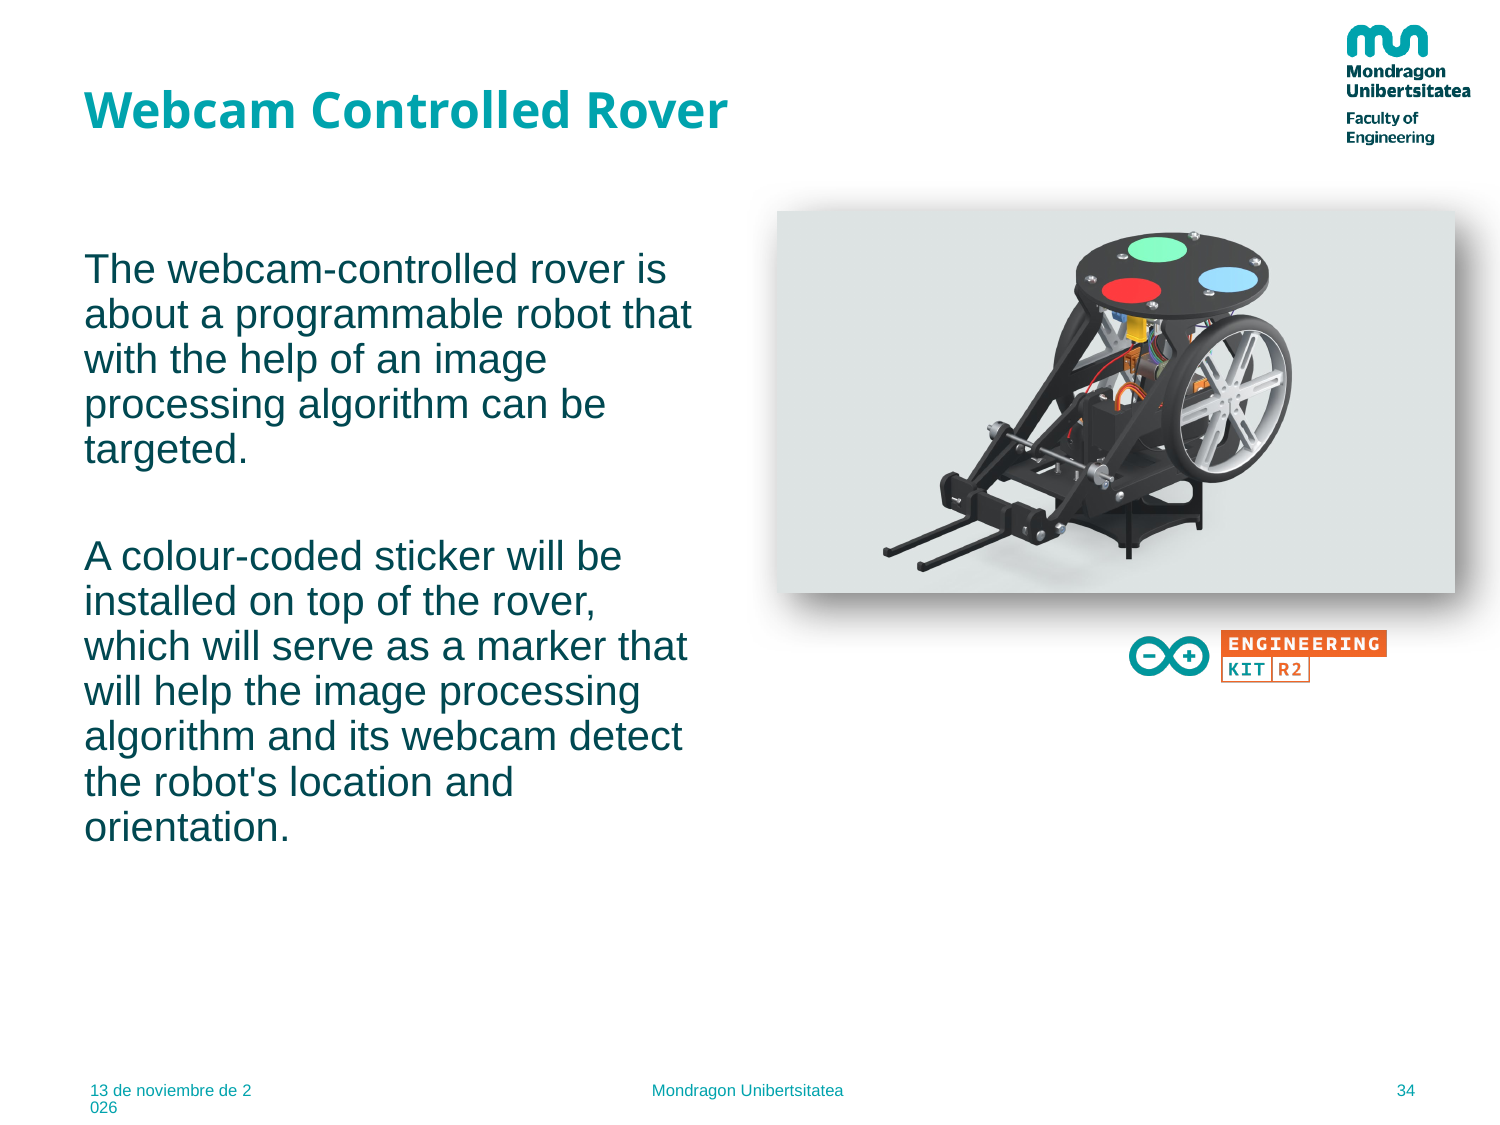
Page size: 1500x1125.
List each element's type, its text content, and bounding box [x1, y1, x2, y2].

slide_number 34 [1238, 1059, 1431, 1120]
picture [776, 211, 1455, 593]
list The webcam-controlled rover is about a programmable robot that with the help of an image processing algorithm can be targeted. A colour-coded sticker will be installed on top of the rover, which will serve as a marker that will help the image processing algorithm and its webcam detect the robot's location and orientation. [69, 240, 724, 1024]
title Webcam Controlled Rover [69, 77, 1327, 148]
footer Mondragon Unibertsitatea [356, 1059, 1140, 1120]
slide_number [75, 1059, 269, 1120]
picture [1319, 0, 1500, 170]
picture [1128, 629, 1388, 683]
